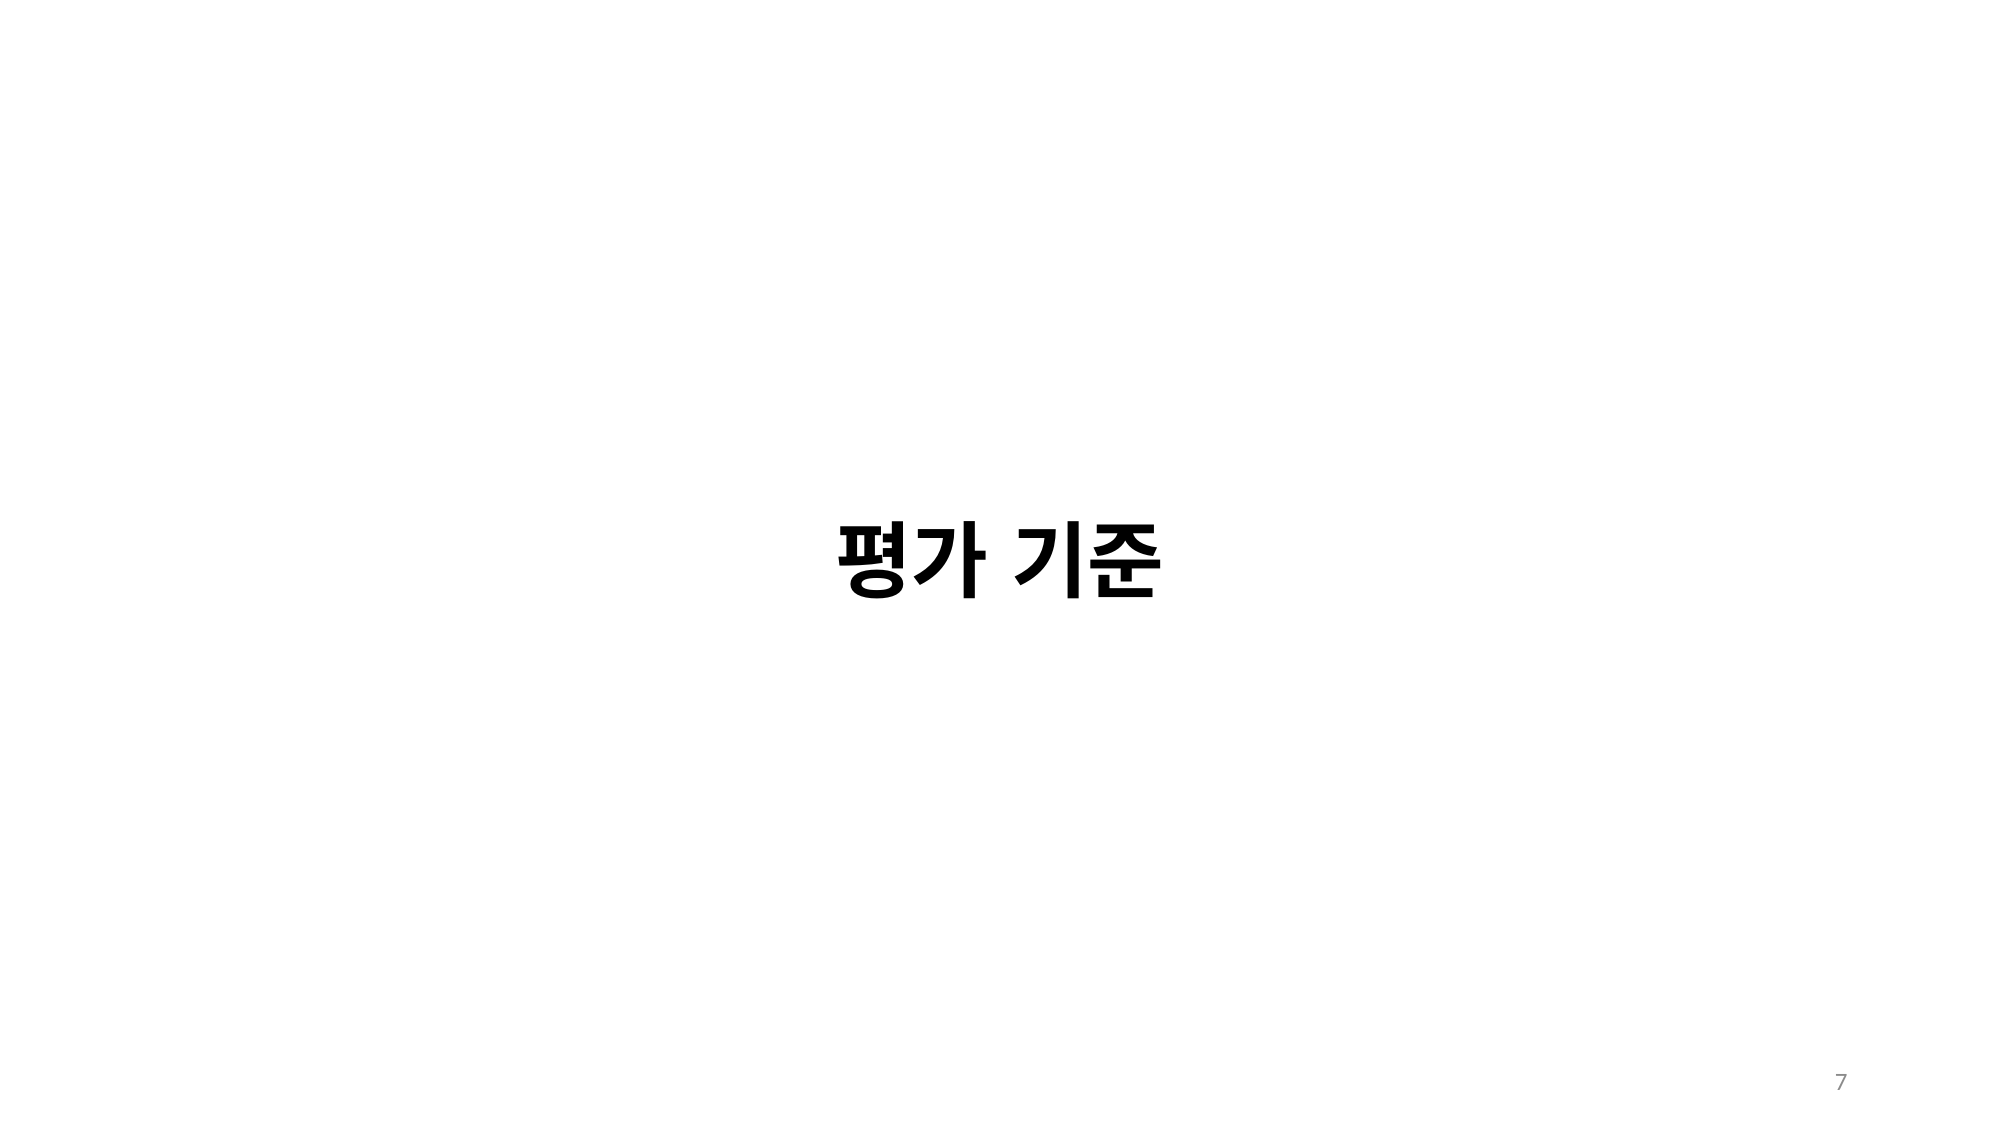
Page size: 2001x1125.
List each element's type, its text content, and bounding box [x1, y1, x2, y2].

title 평가 기준 [137, 507, 1863, 618]
slide_number 7 [1412, 1050, 1863, 1111]
